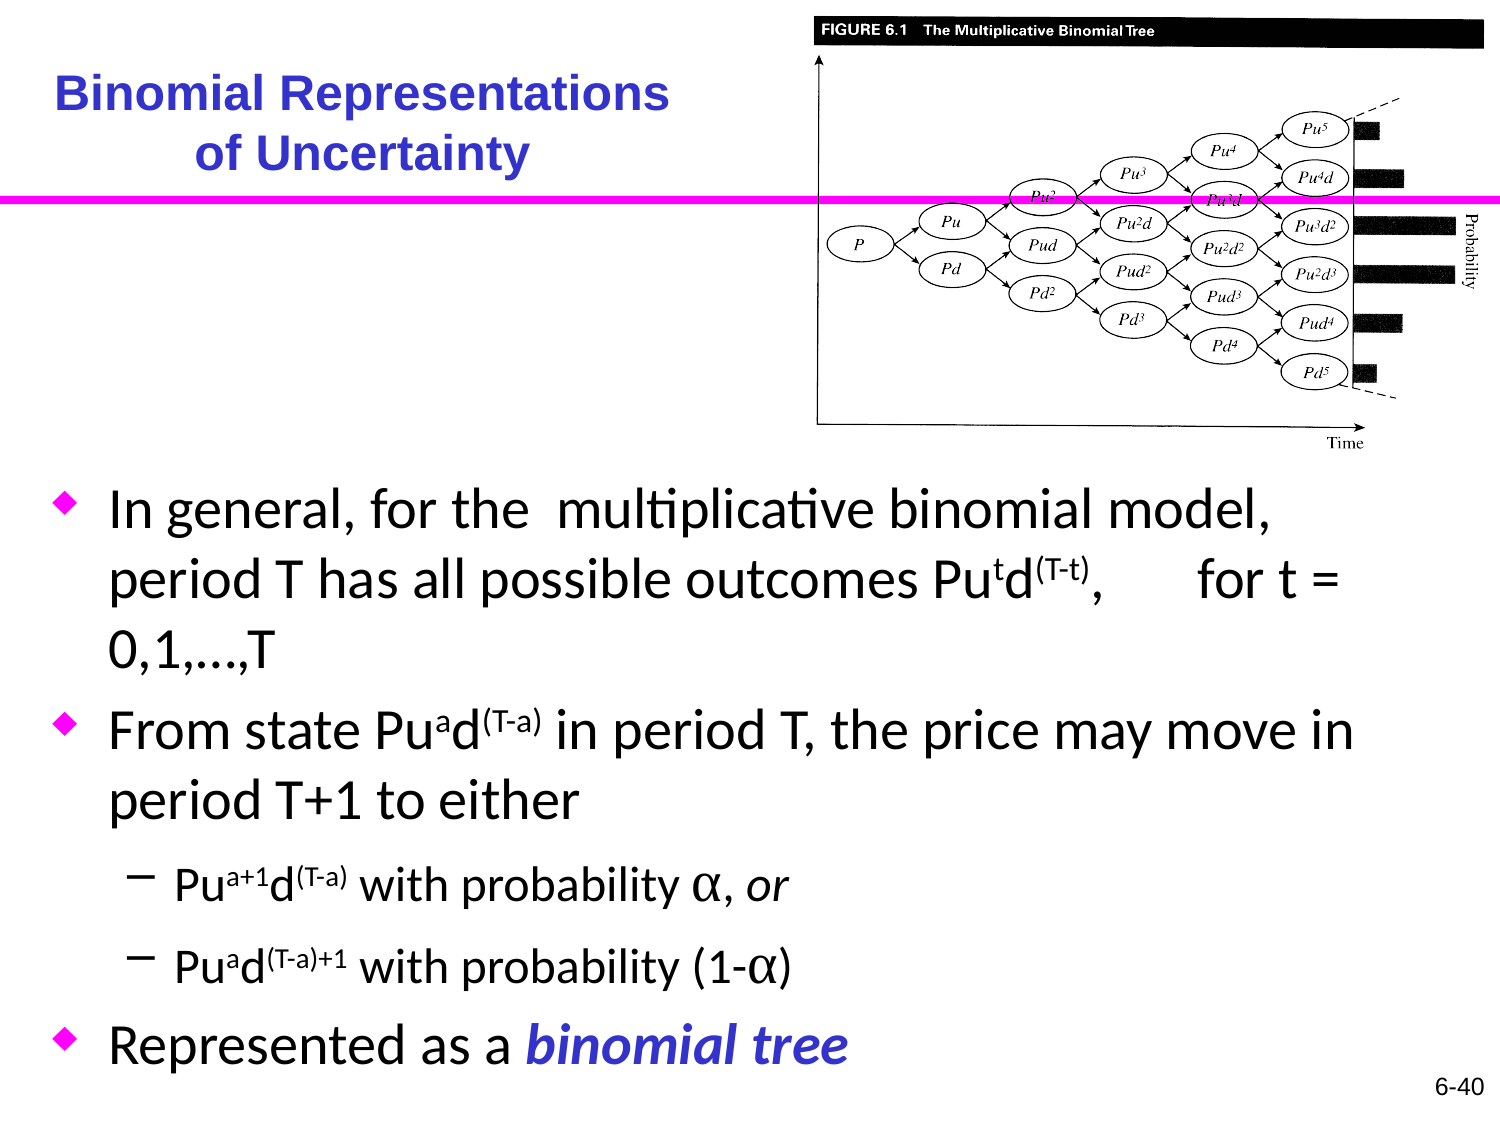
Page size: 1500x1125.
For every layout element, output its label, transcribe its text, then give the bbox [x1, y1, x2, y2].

picture [799, 0, 1500, 475]
slide_number 6-40 [1187, 1062, 1500, 1125]
list In general, for the multiplicative binomial model, period T has all possible outcomes Putd(T-t), for t = 0,1,…,T From state Puad(T-a) in period T, the price may move in period T+1 to either Pua+1d(T-a) with probability α, or Puad(T-a)+1 with probability (1-α) Represented as a binomial tree [37, 462, 1450, 1100]
title Binomial Representations of Uncertainty [37, 43, 688, 188]
